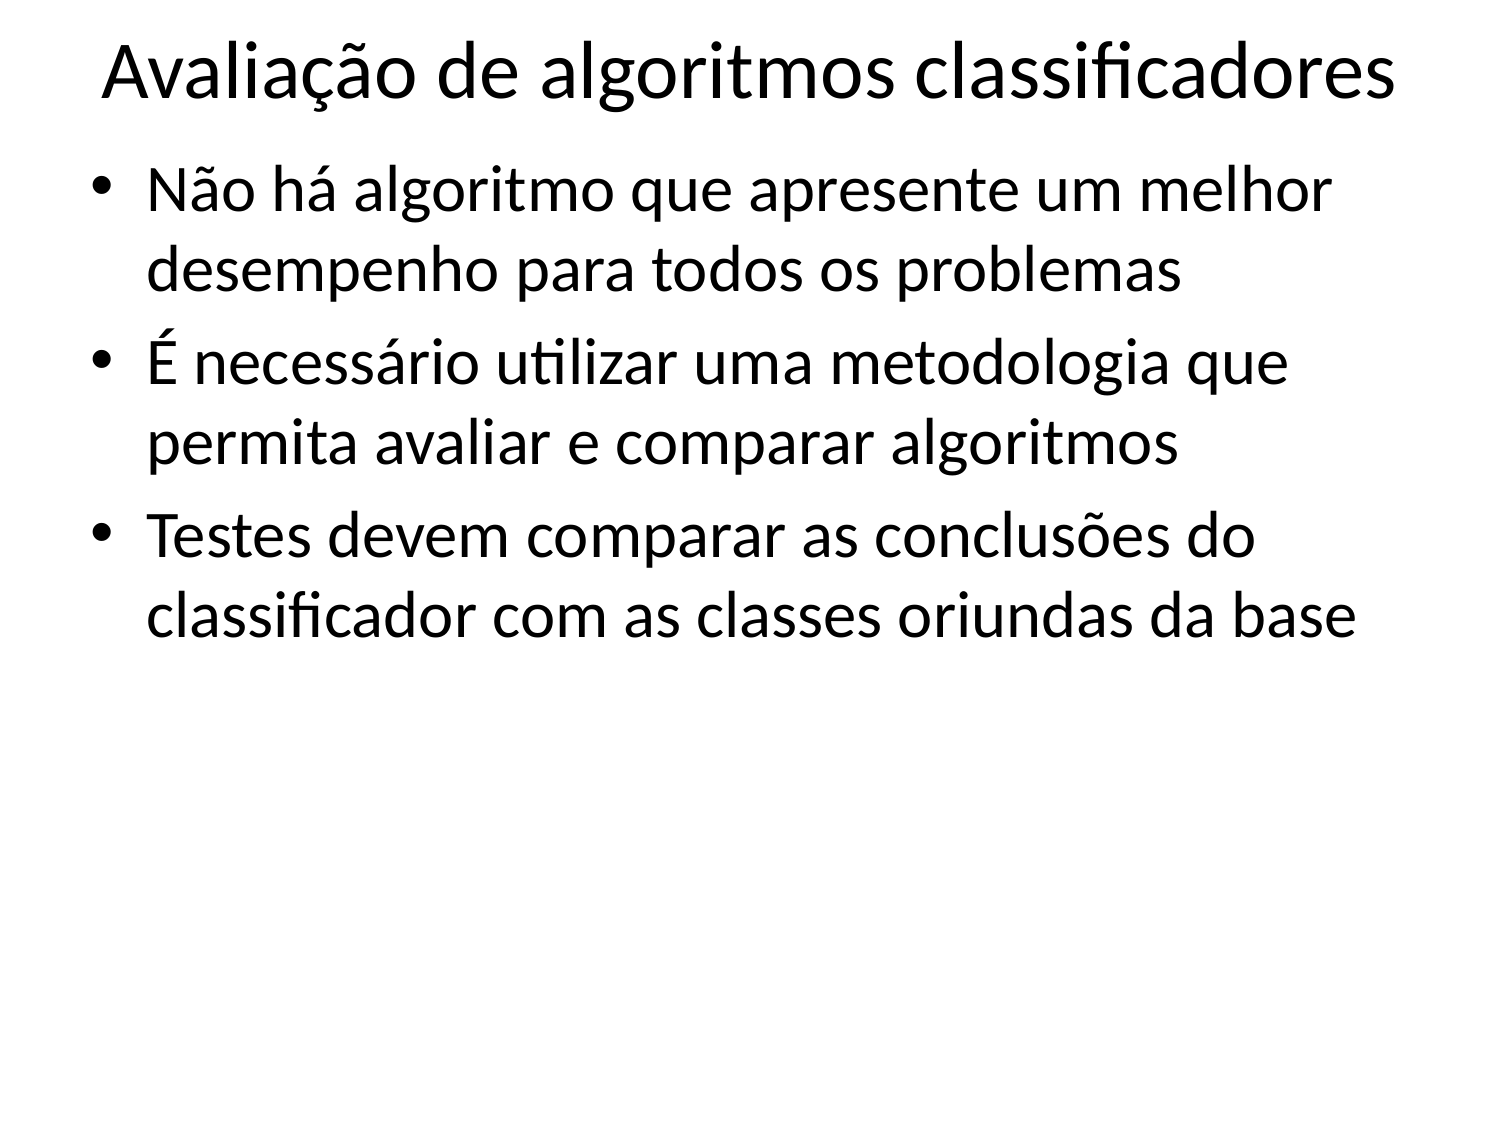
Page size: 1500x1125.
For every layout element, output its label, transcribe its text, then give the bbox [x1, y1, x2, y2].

list Não há algoritmo que apresente um melhor desempenho para todos os problemas É necessário utilizar uma metodologia que permita avaliar e comparar algoritmos Testes devem comparar as conclusões do classificador com as classes oriundas da base [75, 137, 1425, 1035]
title Avaliação de algoritmos classificadores [75, 0, 1425, 137]
